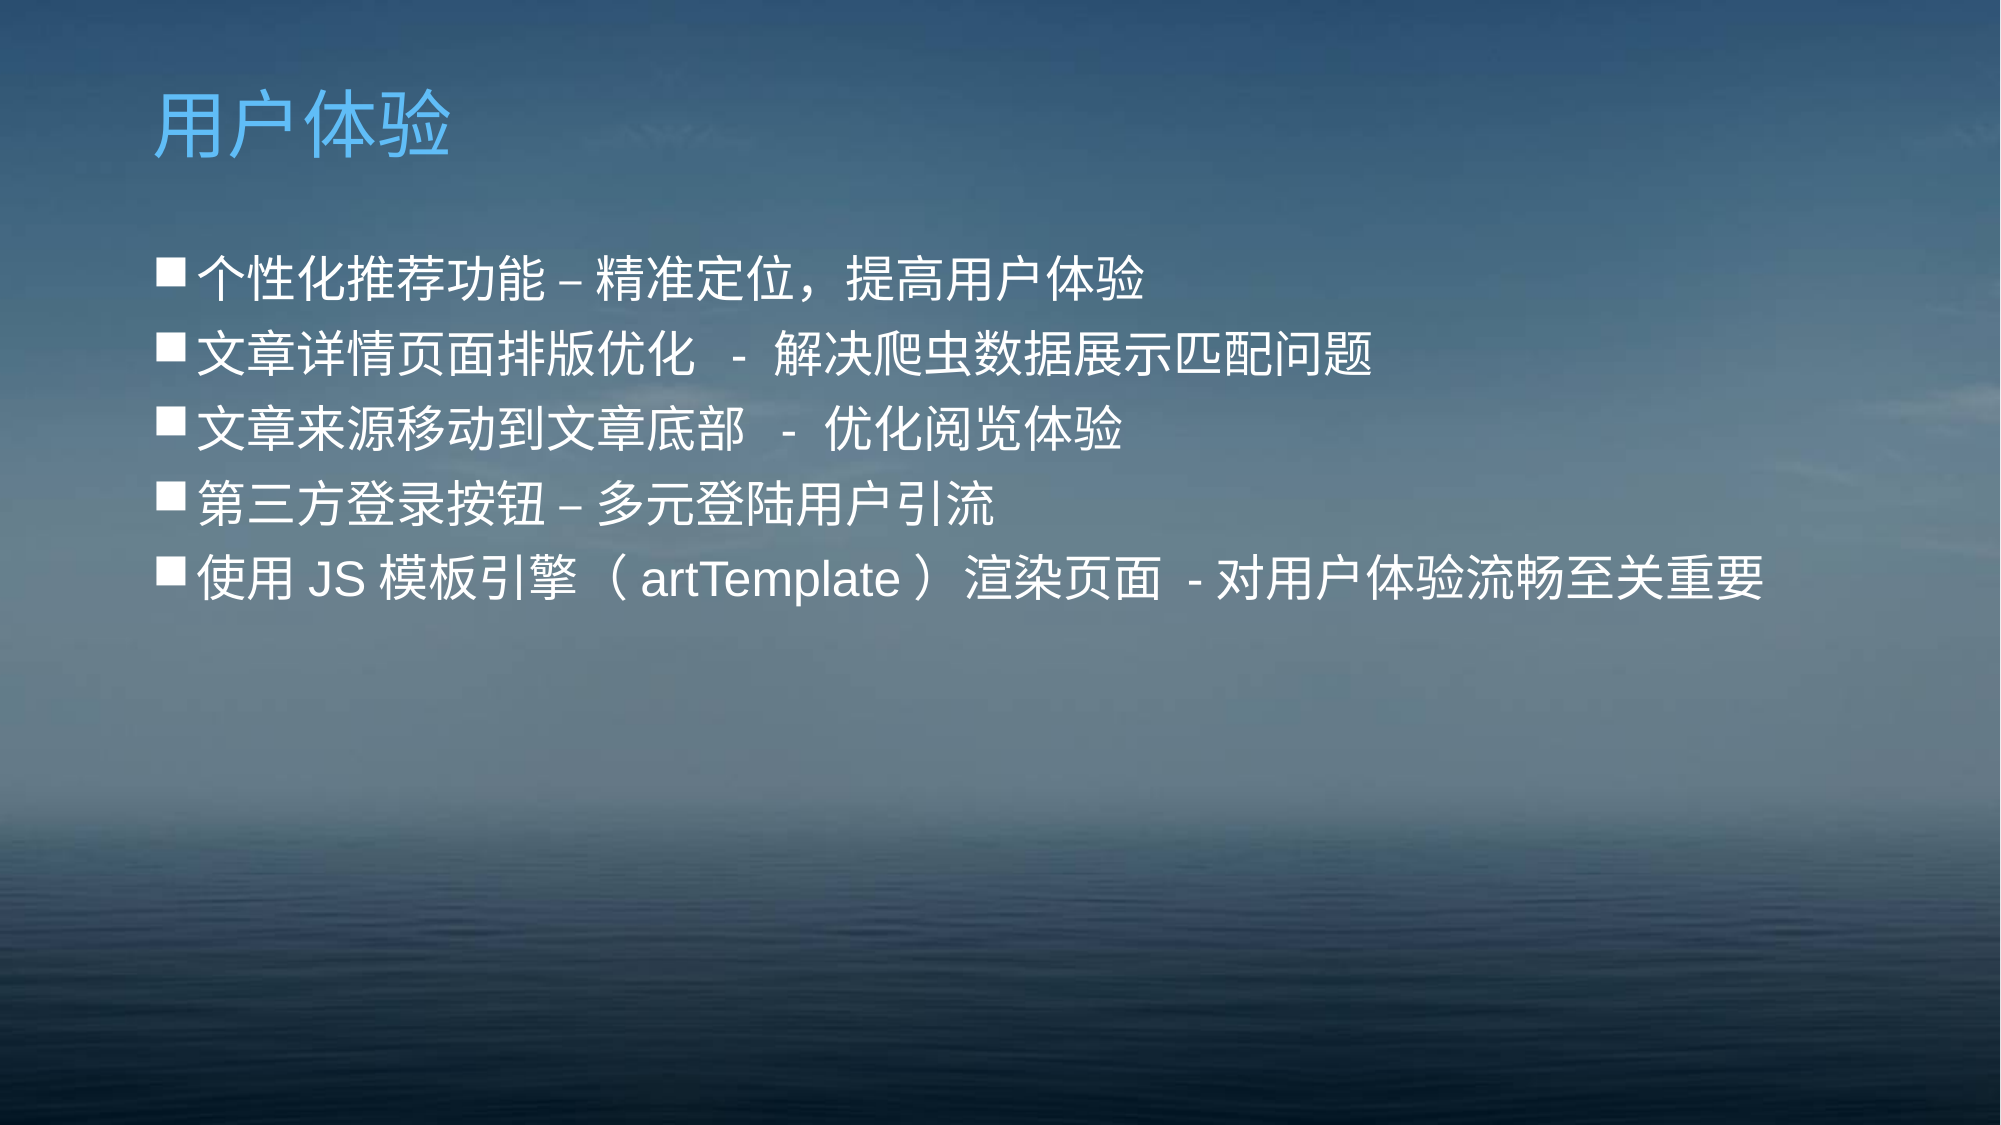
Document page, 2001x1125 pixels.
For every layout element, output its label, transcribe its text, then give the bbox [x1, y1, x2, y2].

picture [0, 0, 2001, 1125]
list 个性化推荐功能 – 精准定位，提高用户体验 文章详情页面排版优化 - 解决爬虫数据展示匹配问题 文章来源移动到文章底部 - 优化阅览体验 第三方登录按钮 – 多元登陆用户引流 使用JS模板引擎（artTemplate）渲染页面 -对用户体验流畅至关重要 [137, 246, 1863, 1014]
title 用户体验 [137, 59, 1863, 196]
